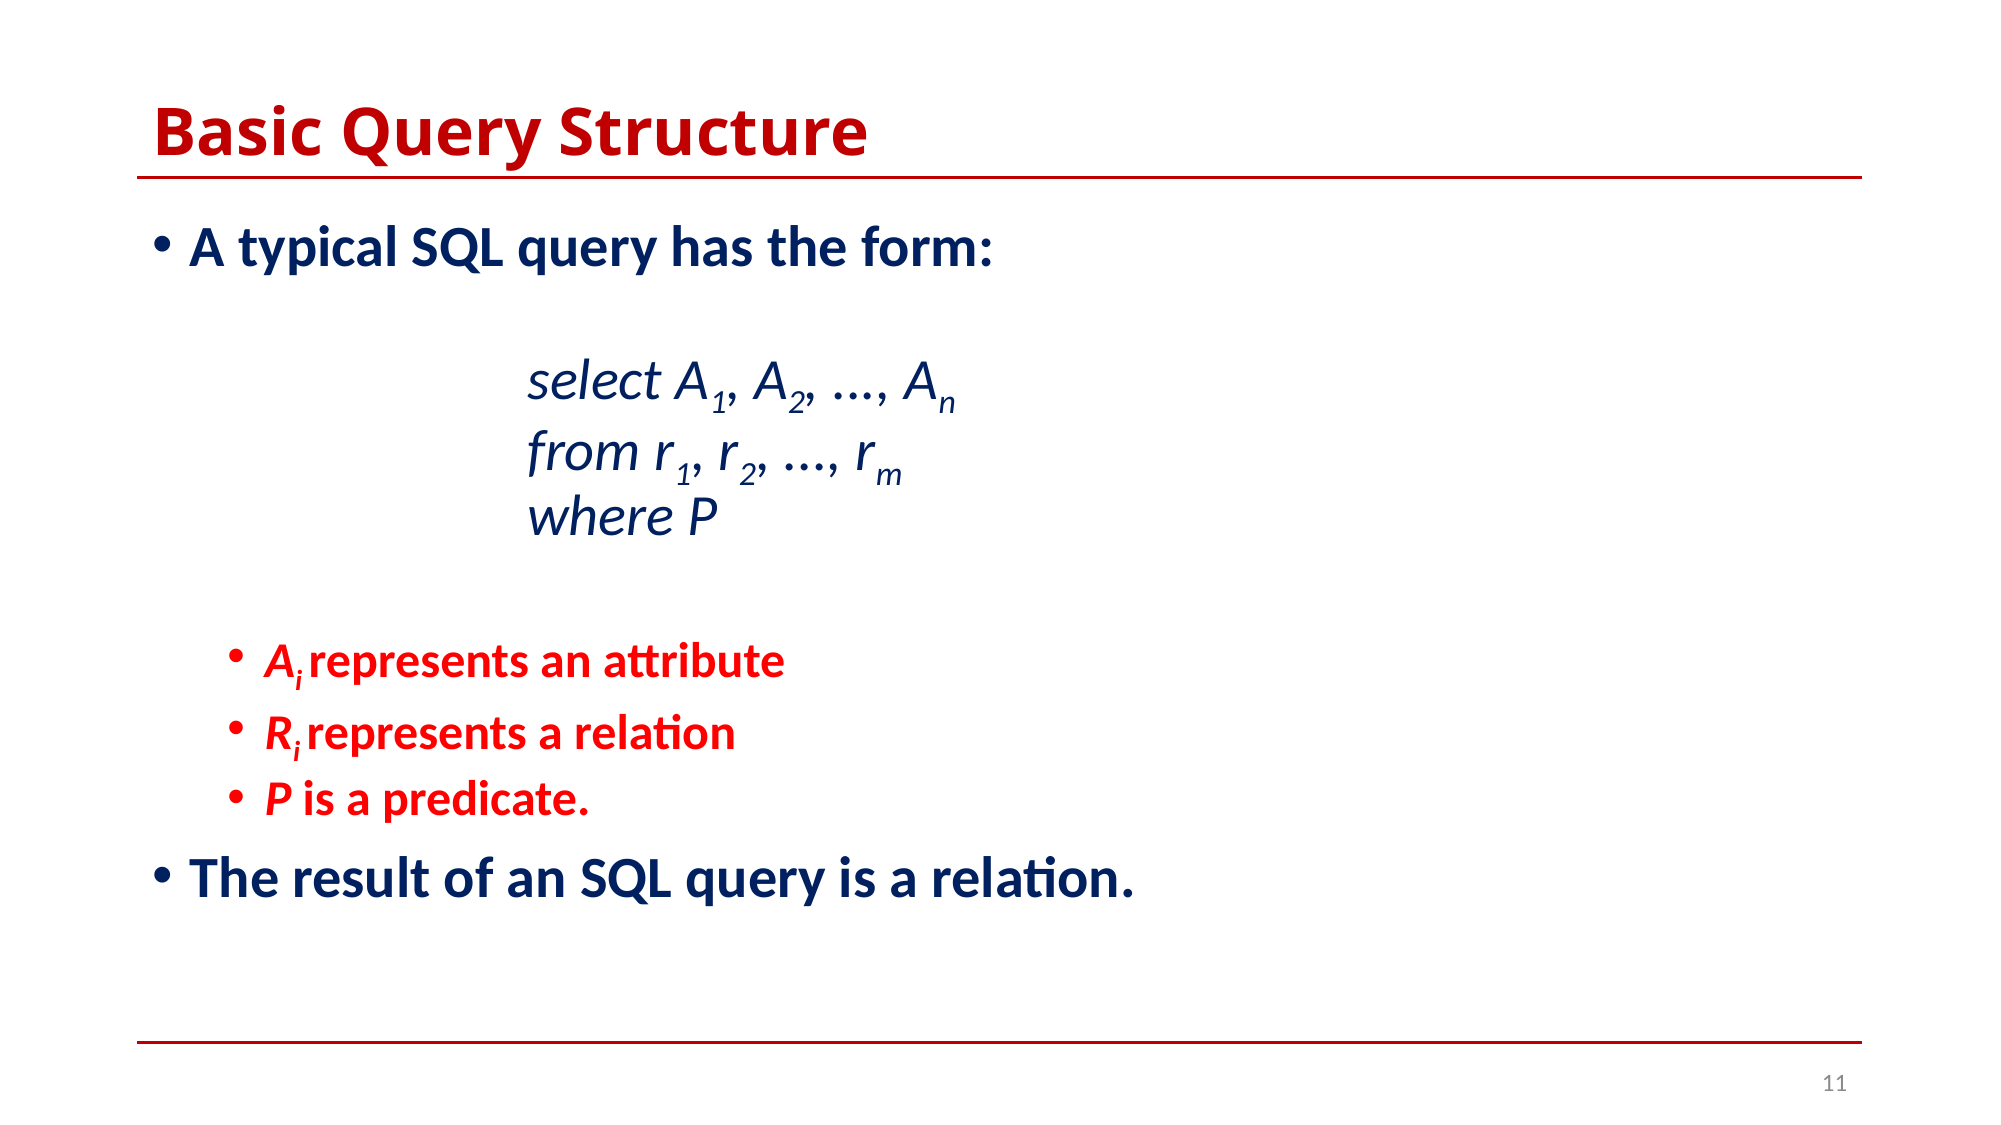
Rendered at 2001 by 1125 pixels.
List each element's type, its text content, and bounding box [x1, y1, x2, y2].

list A typical SQL query has the form: select A1, A2, ..., An from r1, r2, ..., rm where P Ai represents an attribute Ri represents a relation P is a predicate. The result of an SQL query is a relation. [137, 208, 1863, 1014]
slide_number 11 [1412, 1051, 1863, 1111]
title Basic Query Structure [137, 90, 1863, 178]
